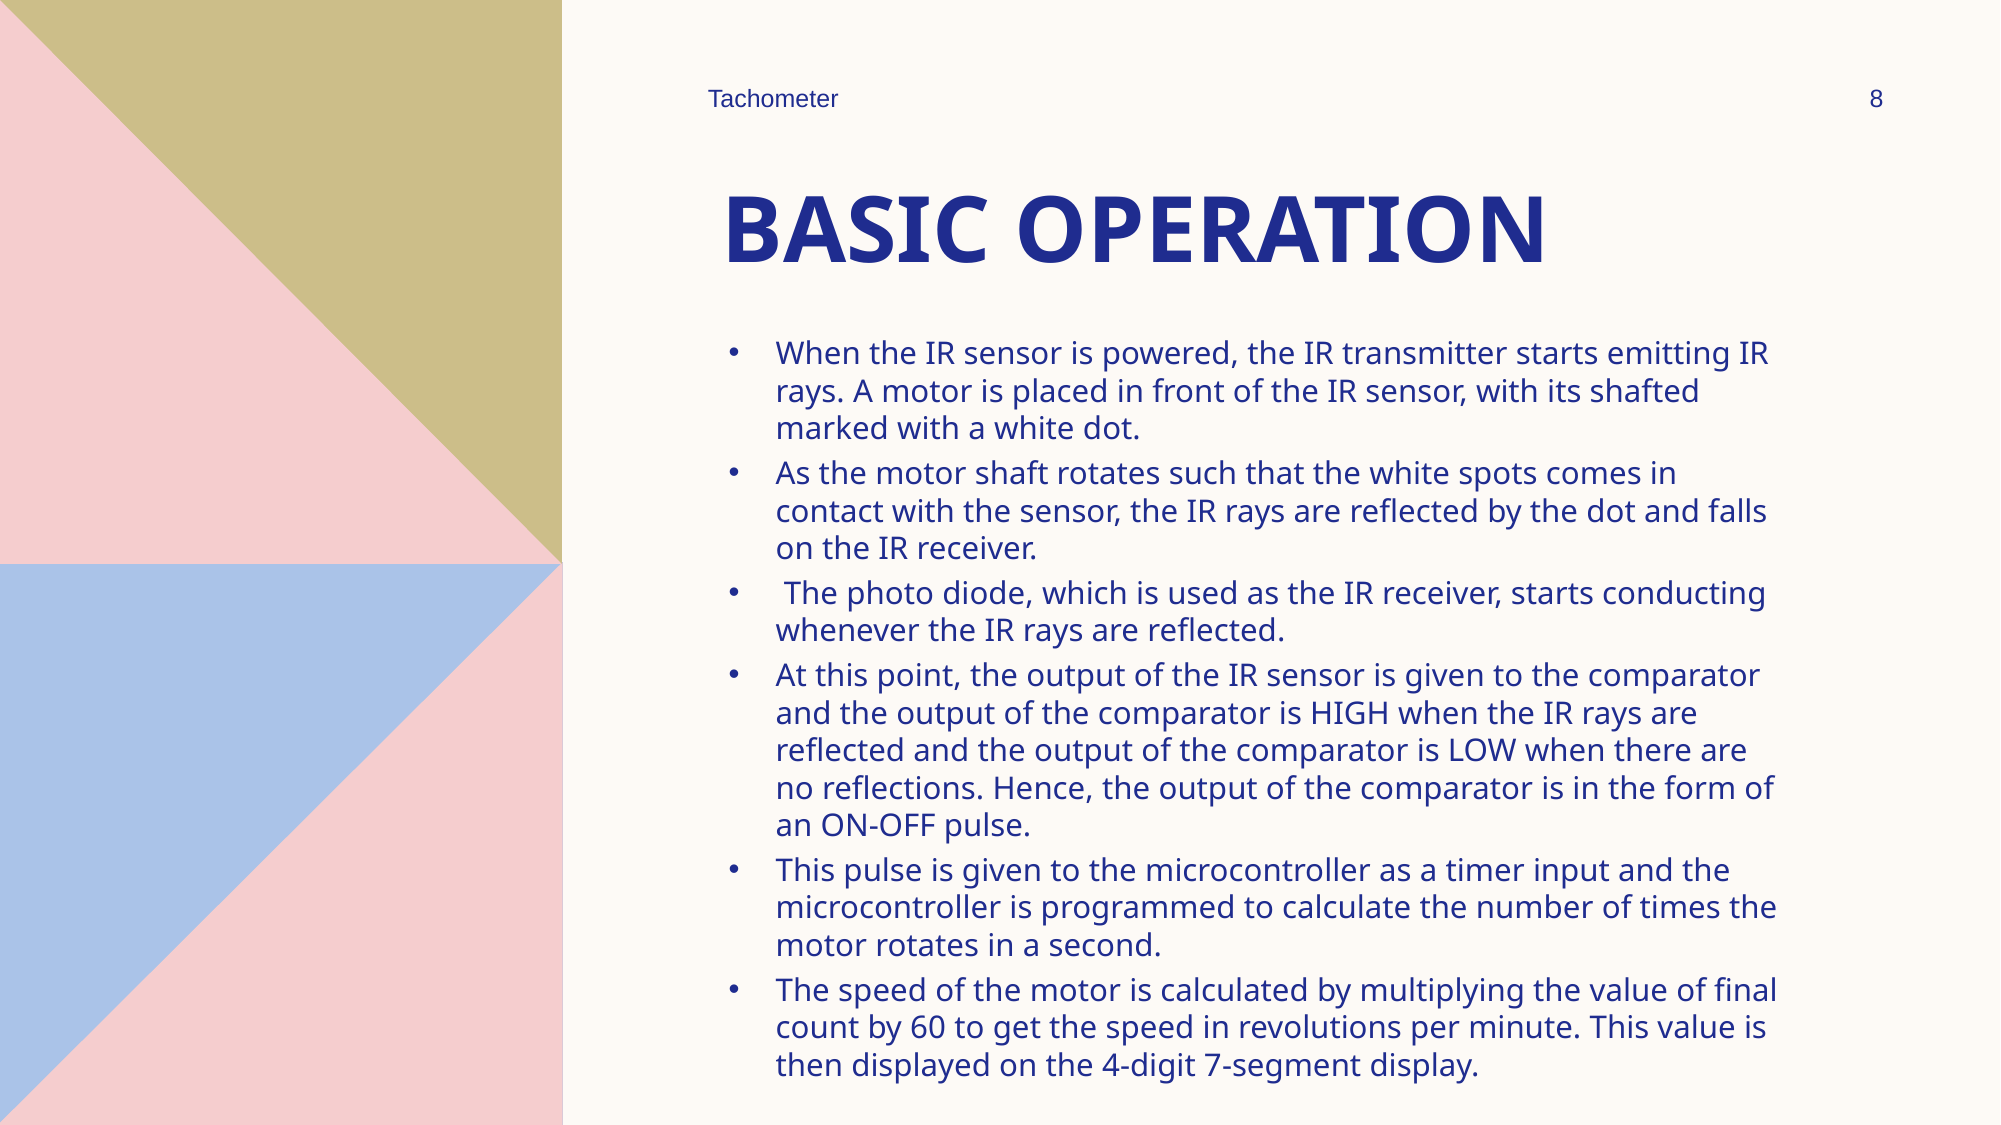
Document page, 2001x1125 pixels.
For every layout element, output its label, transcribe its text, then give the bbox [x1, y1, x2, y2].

list When the IR sensor is powered, the IR transmitter starts emitting IR rays. A motor is placed in front of the IR sensor, with its shafted marked with a white dot. As the motor shaft rotates such that the white spots comes in contact with the sensor, the IR rays are reflected by the dot and falls on the IR receiver. The photo diode, which is used as the IR receiver, starts conducting whenever the IR rays are reflected. At this point, the output of the IR sensor is given to the comparator and the output of the comparator is HIGH when the IR rays are reflected and the output of the comparator is LOW when there are no reflections. Hence, the output of the comparator is in the form of an ON-OFF pulse. This pulse is given to the microcontroller as a timer input and the microcontroller is programmed to calculate the number of times the motor rotates in a second. The speed of the motor is calculated by multiplying the value of final count by 60 to get the speed in revolutions per minute. This value is then displayed on the 4-digit 7-segment display. [713, 326, 1803, 1035]
title Basic operation [706, 163, 1730, 283]
footer Tachometer [693, 75, 1218, 120]
slide_number 8 [1795, 75, 1958, 120]
